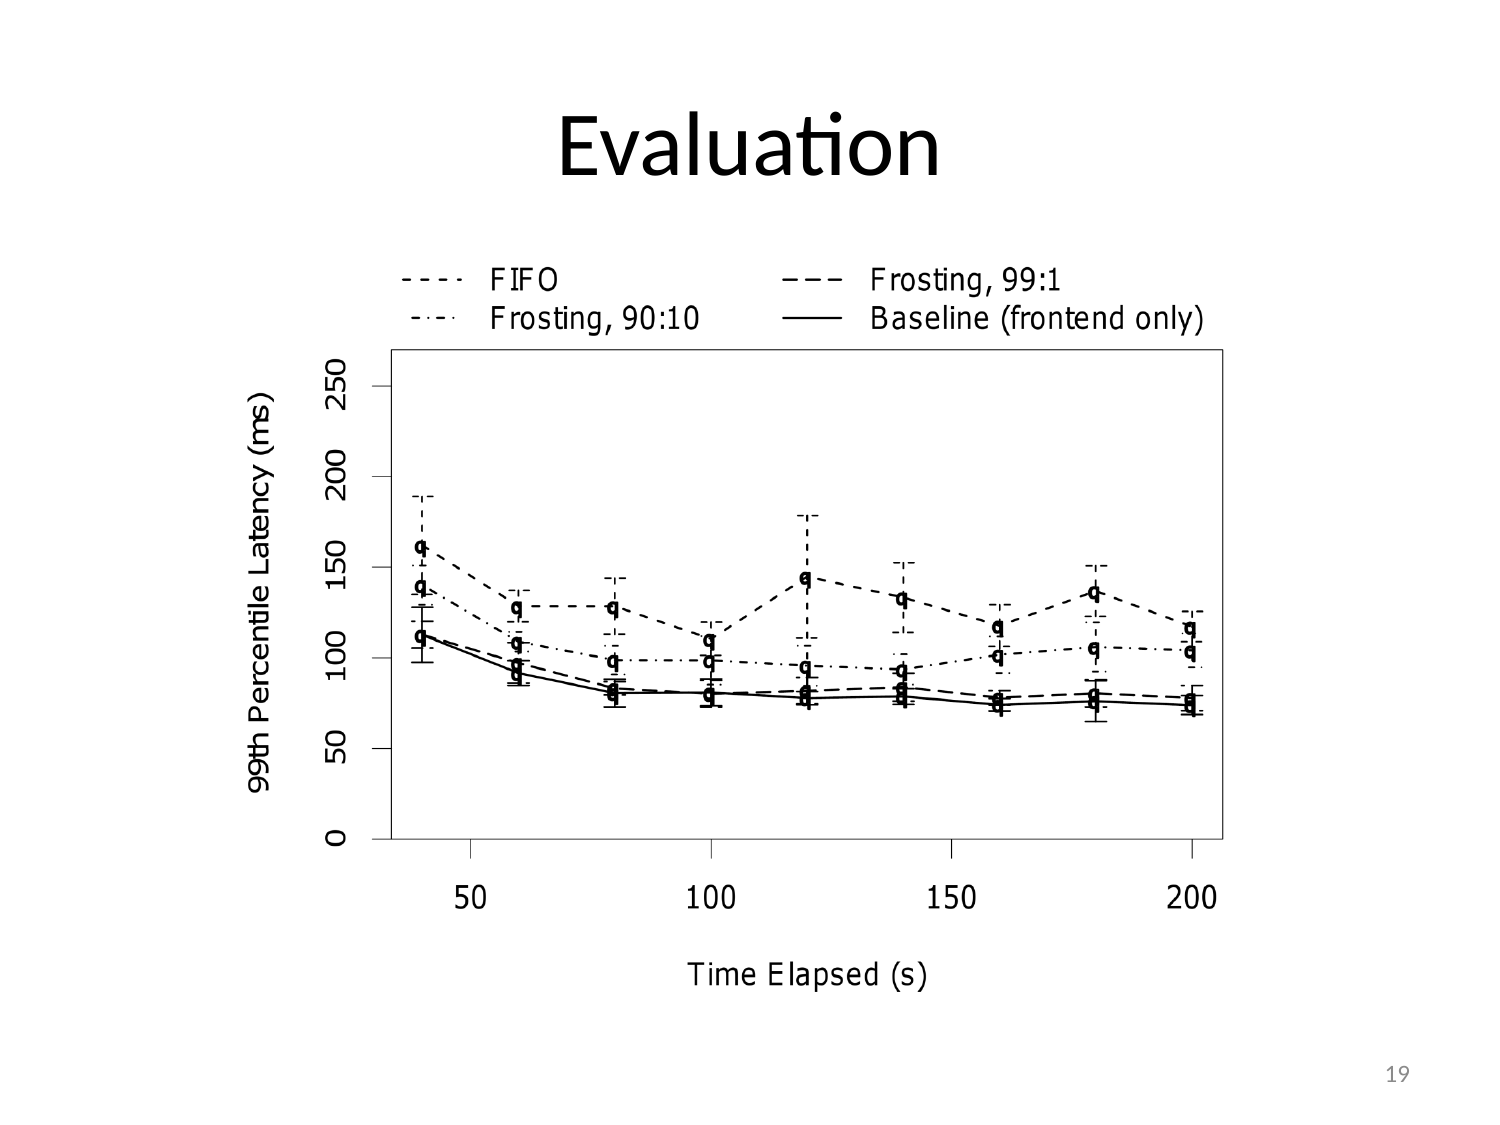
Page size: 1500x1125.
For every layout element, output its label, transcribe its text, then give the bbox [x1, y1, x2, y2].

title Evaluation [75, 45, 1425, 233]
slide_number 19 [1074, 1042, 1425, 1103]
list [225, 262, 1275, 1006]
